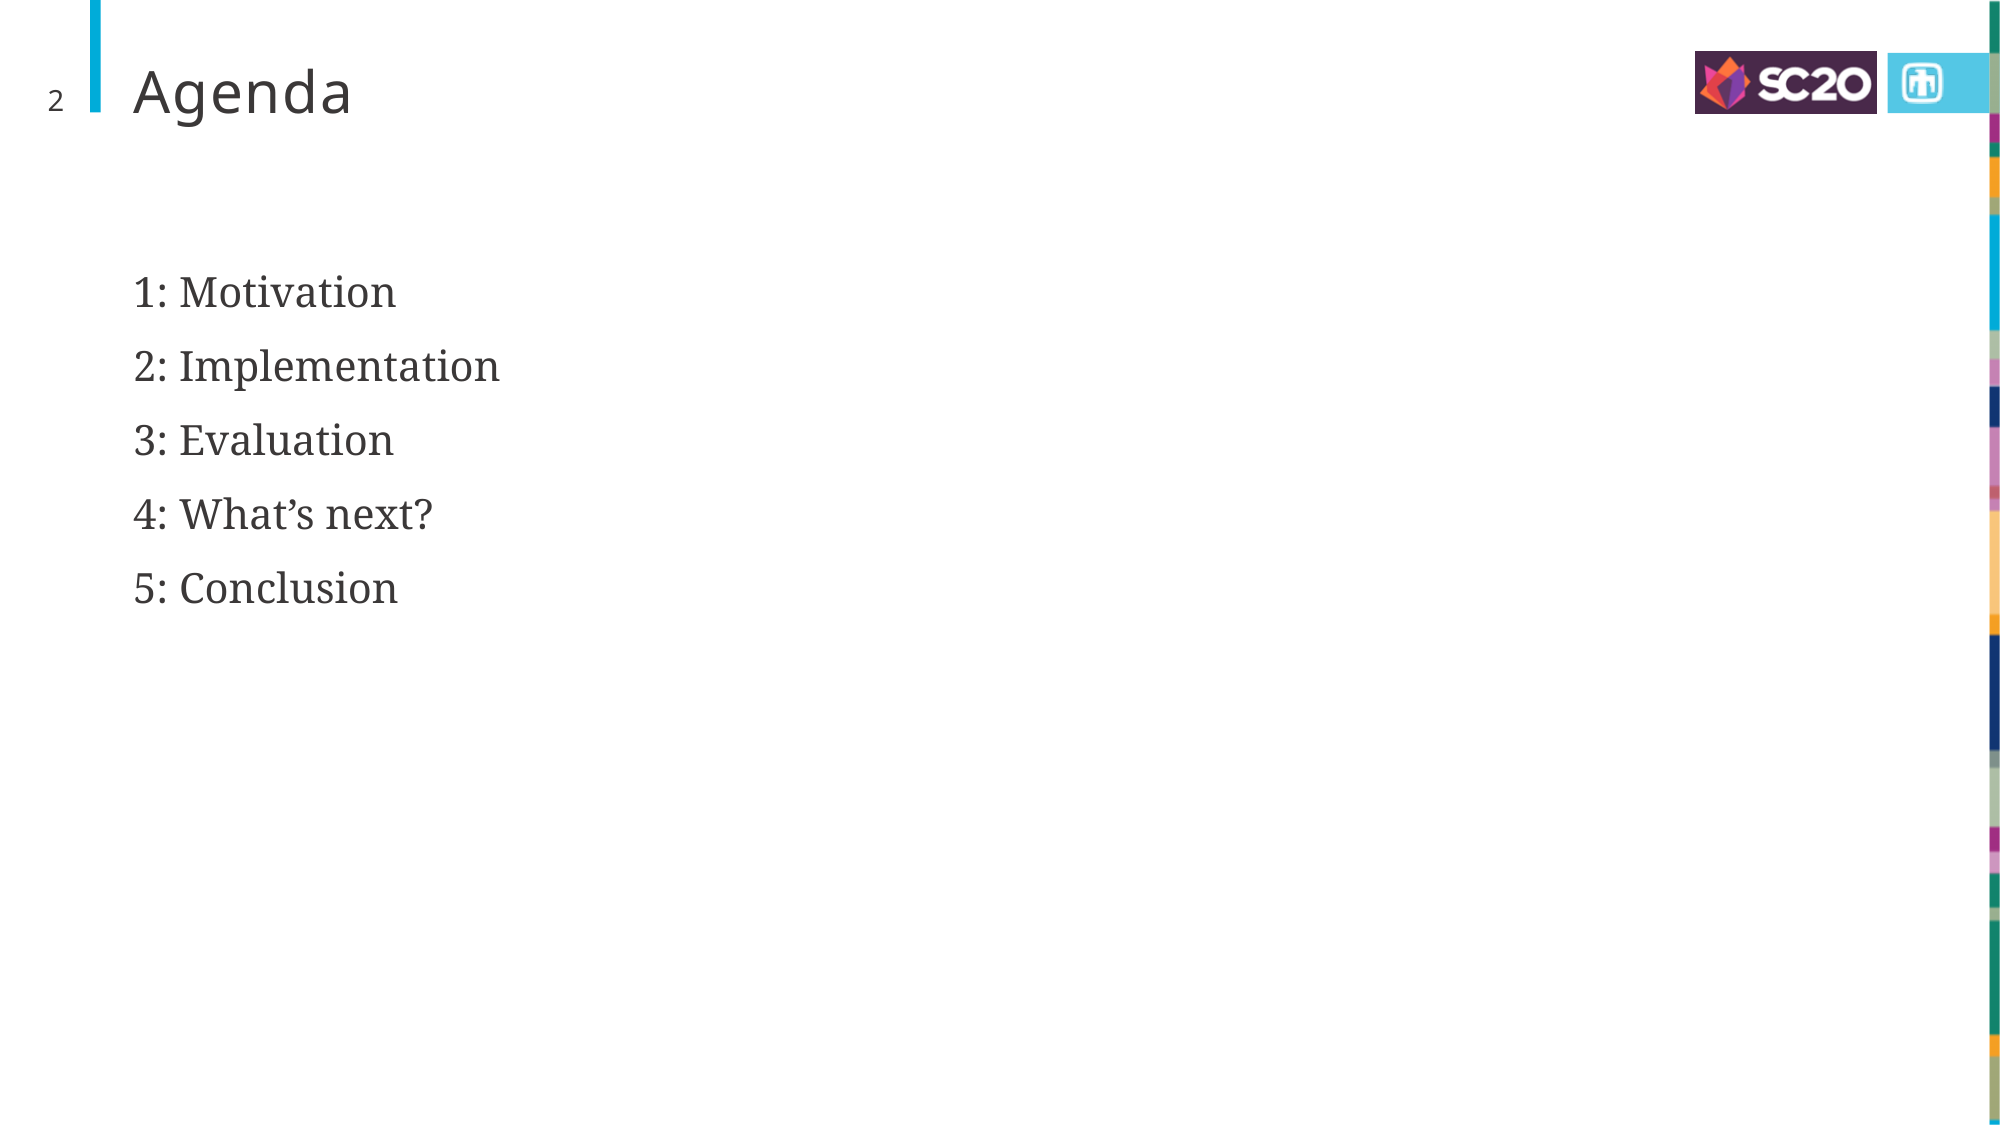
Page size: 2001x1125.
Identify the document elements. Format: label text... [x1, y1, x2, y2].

picture [1695, 51, 1877, 114]
slide_number 2 [10, 71, 80, 132]
text_box 1: Motivation 2: Implementation 3: Evaluation 4: What’s next? 5: Conclusion [118, 184, 1965, 941]
picture [1901, 62, 1944, 104]
picture [1990, 1, 1999, 215]
title Agenda [118, 58, 1865, 153]
picture [1990, 330, 1999, 1120]
